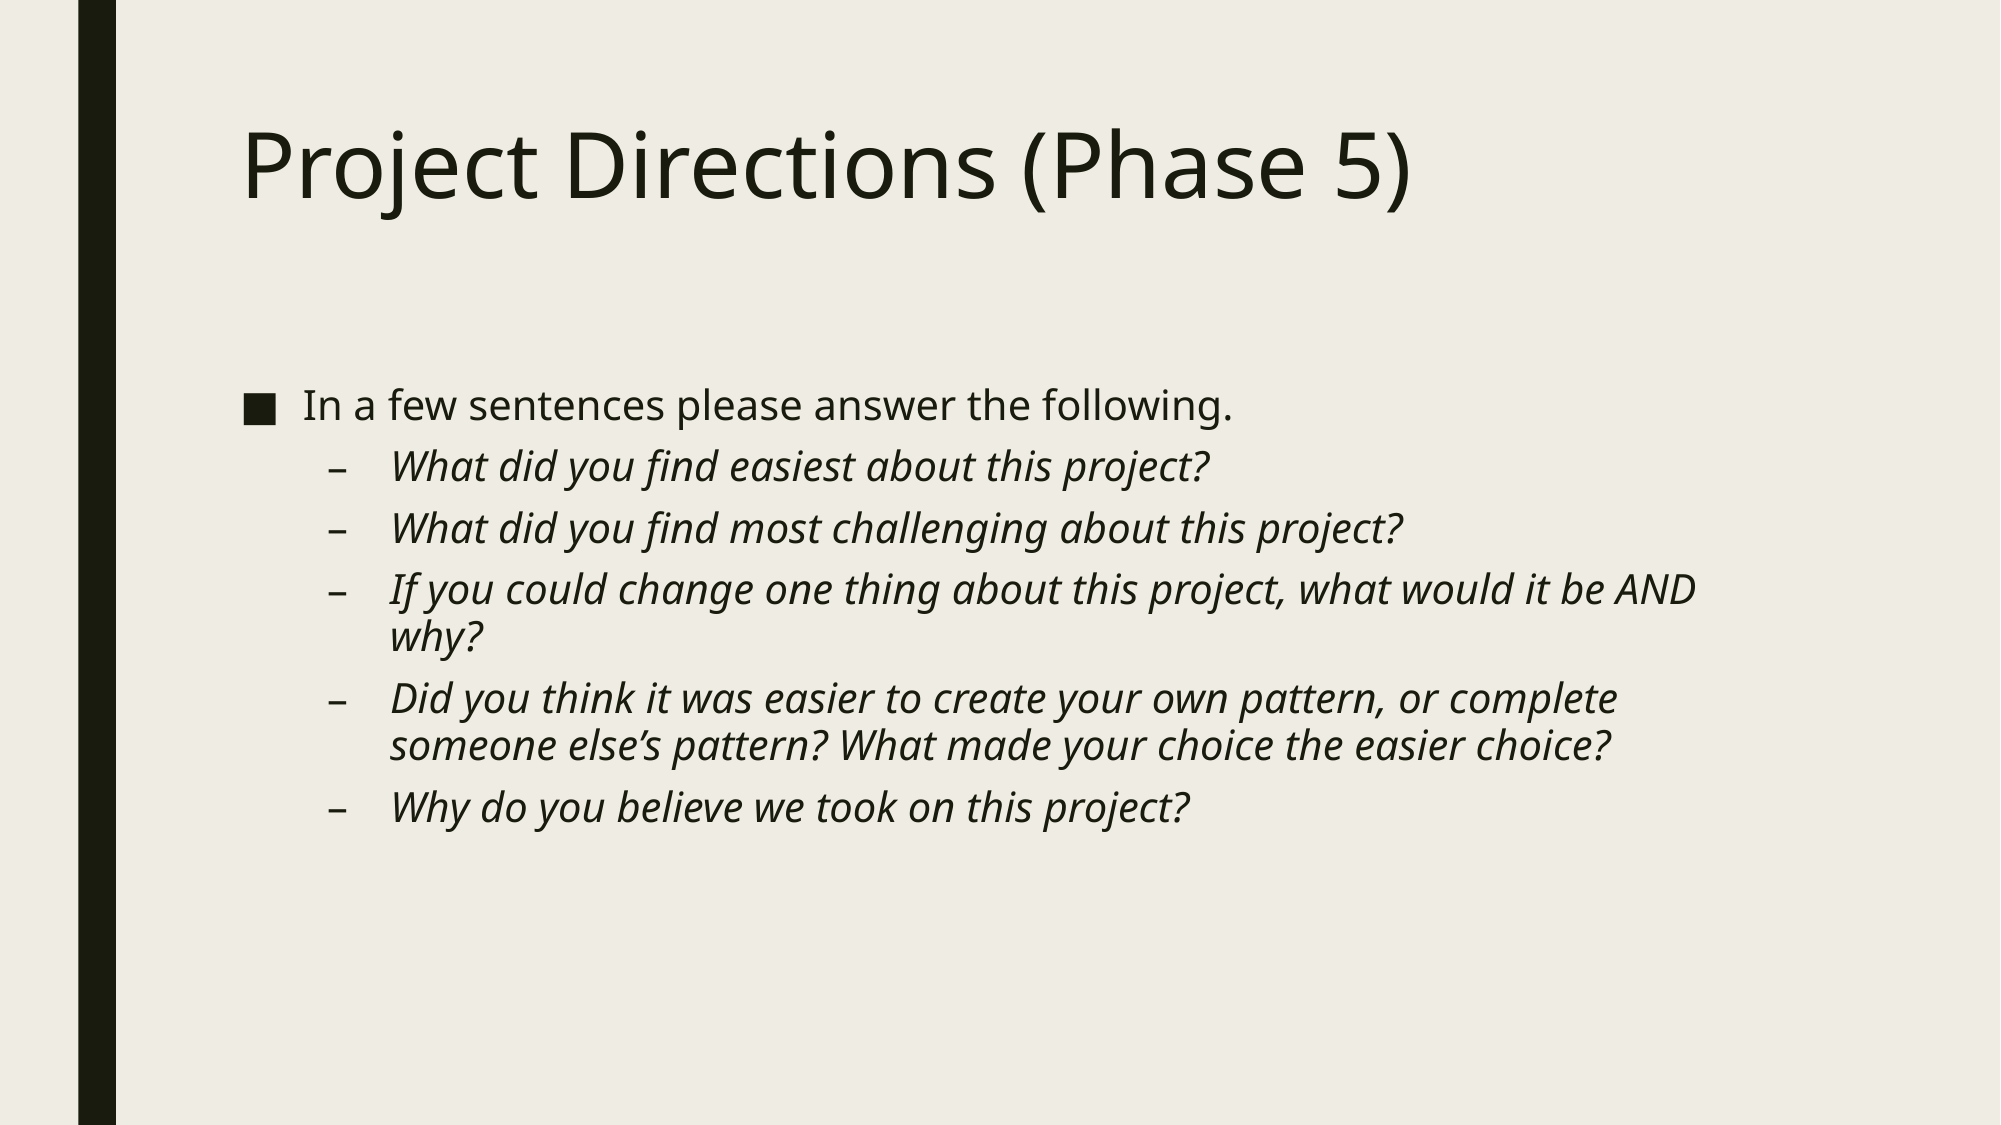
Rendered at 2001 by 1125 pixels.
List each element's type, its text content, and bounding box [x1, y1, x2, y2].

list In a few sentences please answer the following. What did you find easiest about this project? What did you find most challenging about this project? If you could change one thing about this project, what would it be AND why? Did you think it was easier to create your own pattern, or complete someone else’s pattern? What made your choice the easier choice? Why do you believe we took on this project? [225, 375, 1800, 963]
title Project Directions (Phase 5) [225, 112, 1800, 357]
